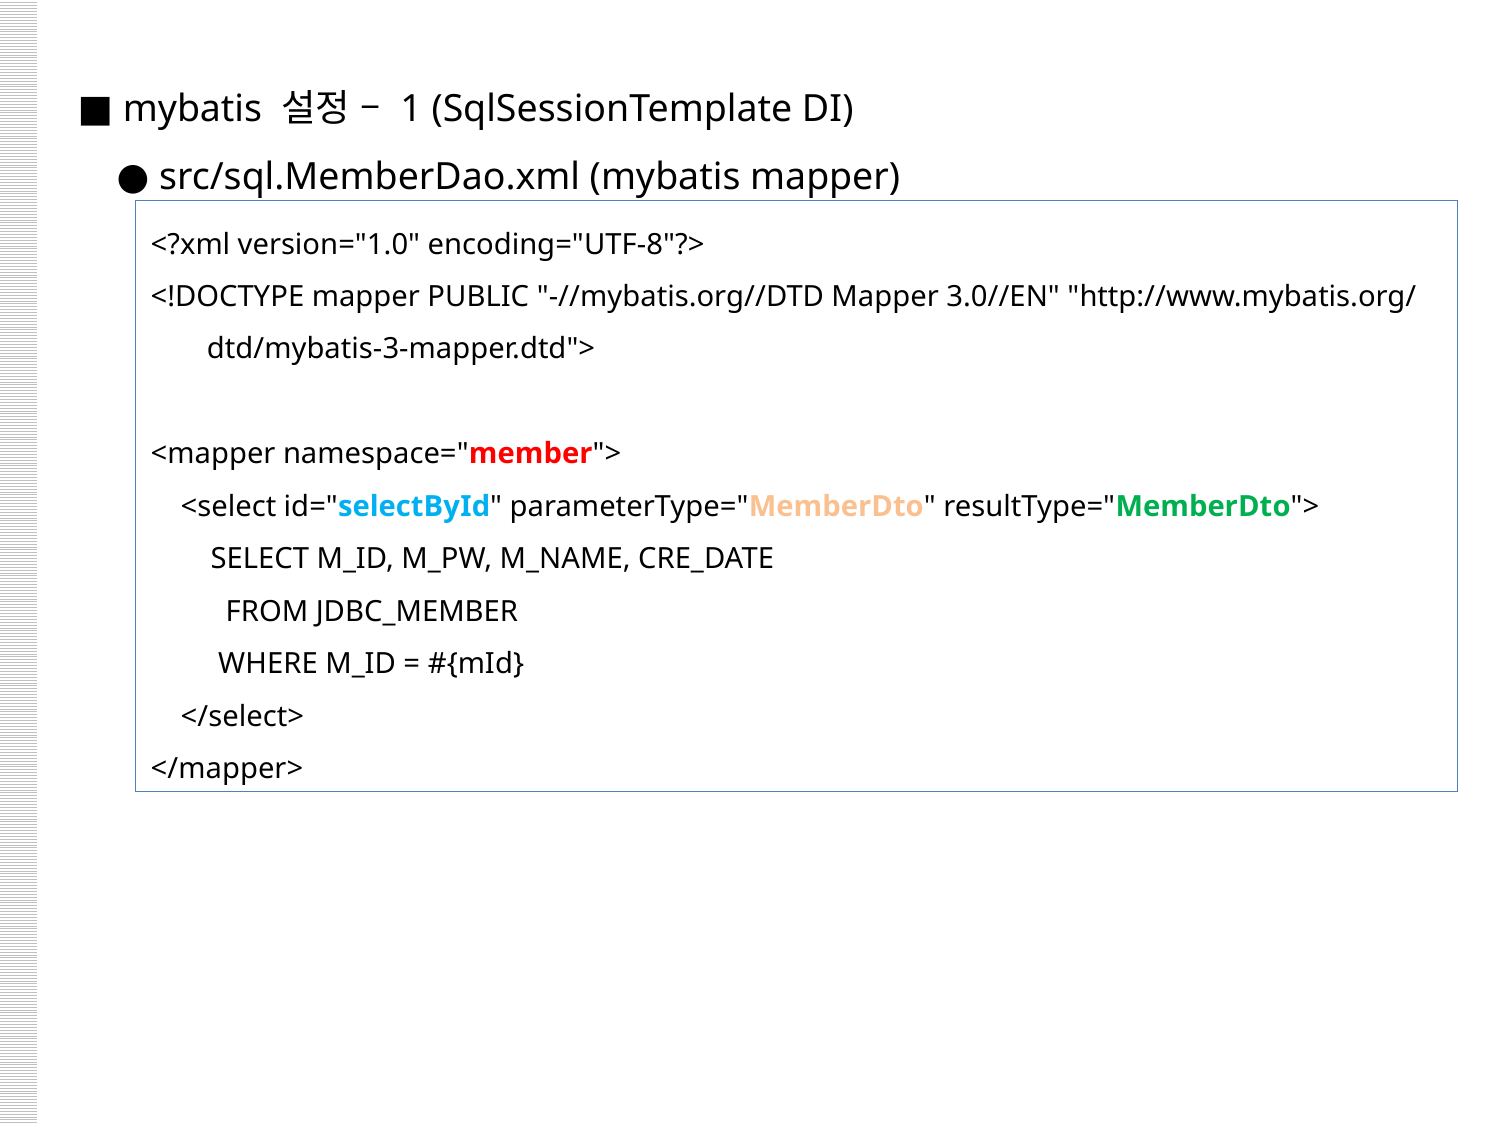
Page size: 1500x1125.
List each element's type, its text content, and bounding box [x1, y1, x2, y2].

text_box <?xml version="1.0" encoding="UTF-8"?> <!DOCTYPE mapper PUBLIC "-//mybatis.org//DTD Mapper 3.0//EN" "http://www.mybatis.org/dtd/mybatis-3-mapper.dtd"> <mapper namespace="member"> <select id="selectById" parameterType="MemberDto" resultType="MemberDto"> SELECT M_ID, M_PW, M_NAME, CRE_DATE FROM JDBC_MEMBER WHERE M_ID = #{mId} </select> </mapper> [135, 200, 1458, 792]
text_box ■ mybatis 설정 – 1 (SqlSessionTemplate DI) ● src/sql.MemberDao.xml (mybatis mapper) [62, 54, 916, 205]
